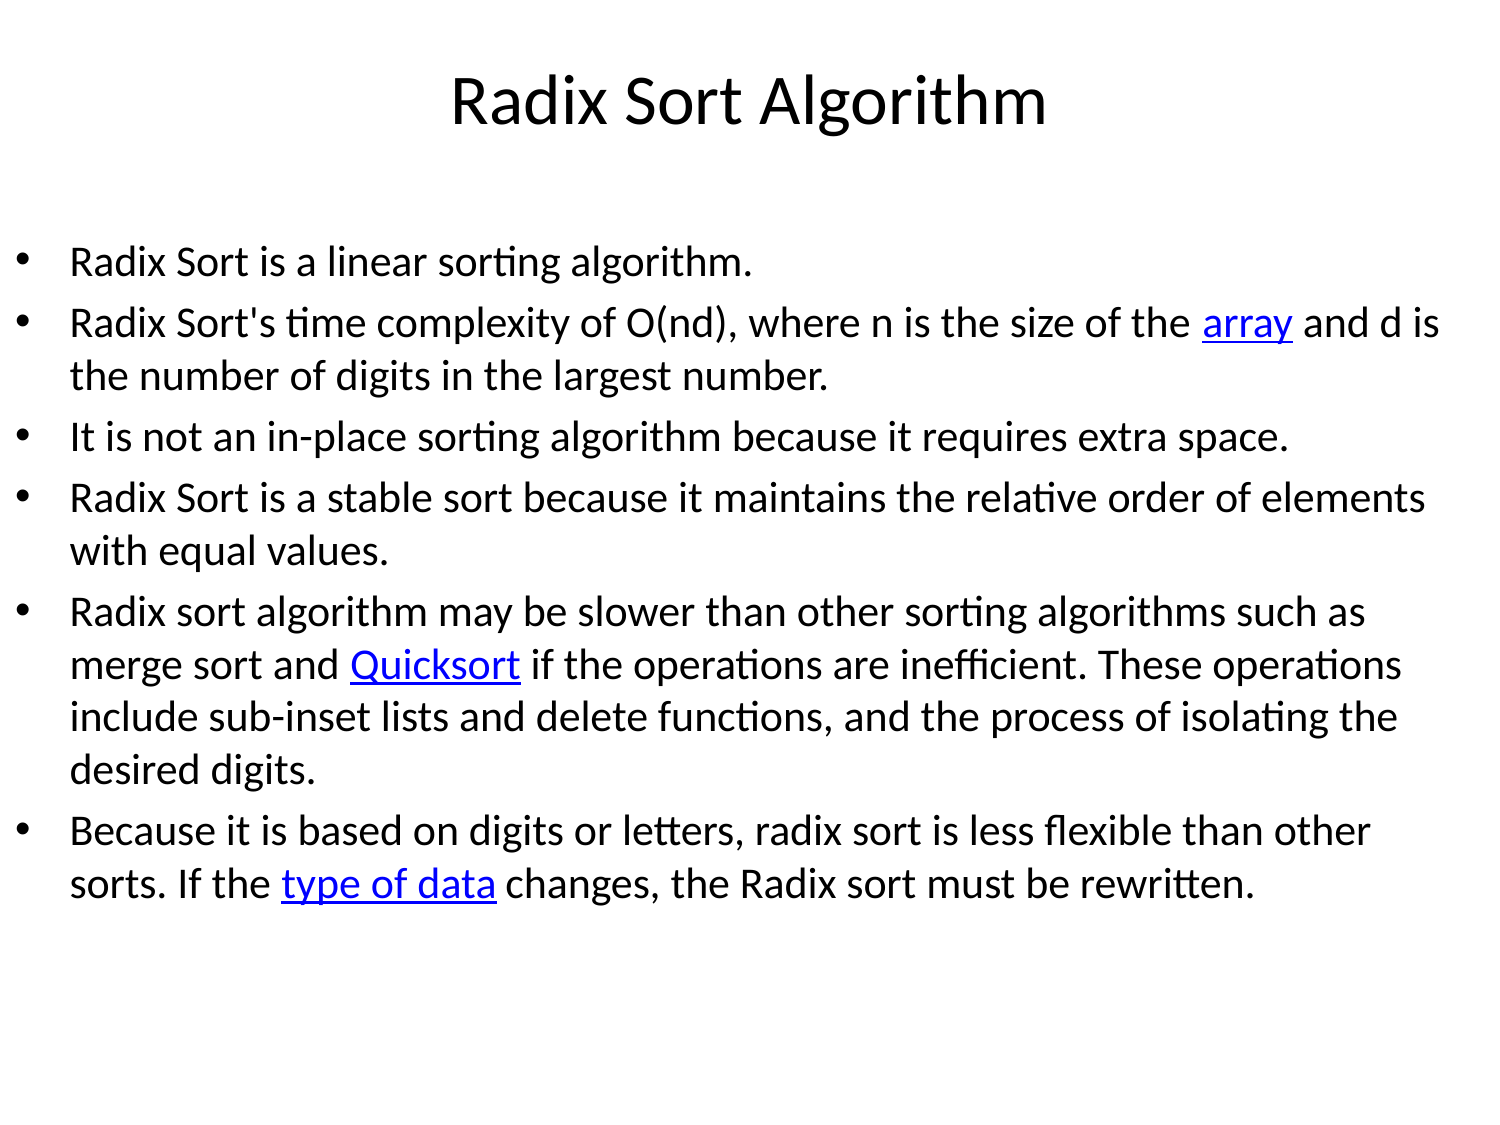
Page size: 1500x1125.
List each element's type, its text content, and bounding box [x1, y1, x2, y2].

list Radix Sort is a linear sorting algorithm. Radix Sort's time complexity of O(nd), where n is the size of the array and d is the number of digits in the largest number. It is not an in-place sorting algorithm because it requires extra space. Radix Sort is a stable sort because it maintains the relative order of elements with equal values. Radix sort algorithm may be slower than other sorting algorithms such as merge sort and Quicksort if the operations are inefficient. These operations include sub-inset lists and delete functions, and the process of isolating the desired digits. Because it is based on digits or letters, radix sort is less flexible than other sorts. If the type of data changes, the Radix sort must be rewritten. [0, 224, 1463, 1038]
title Radix Sort Algorithm [75, 45, 1425, 224]
